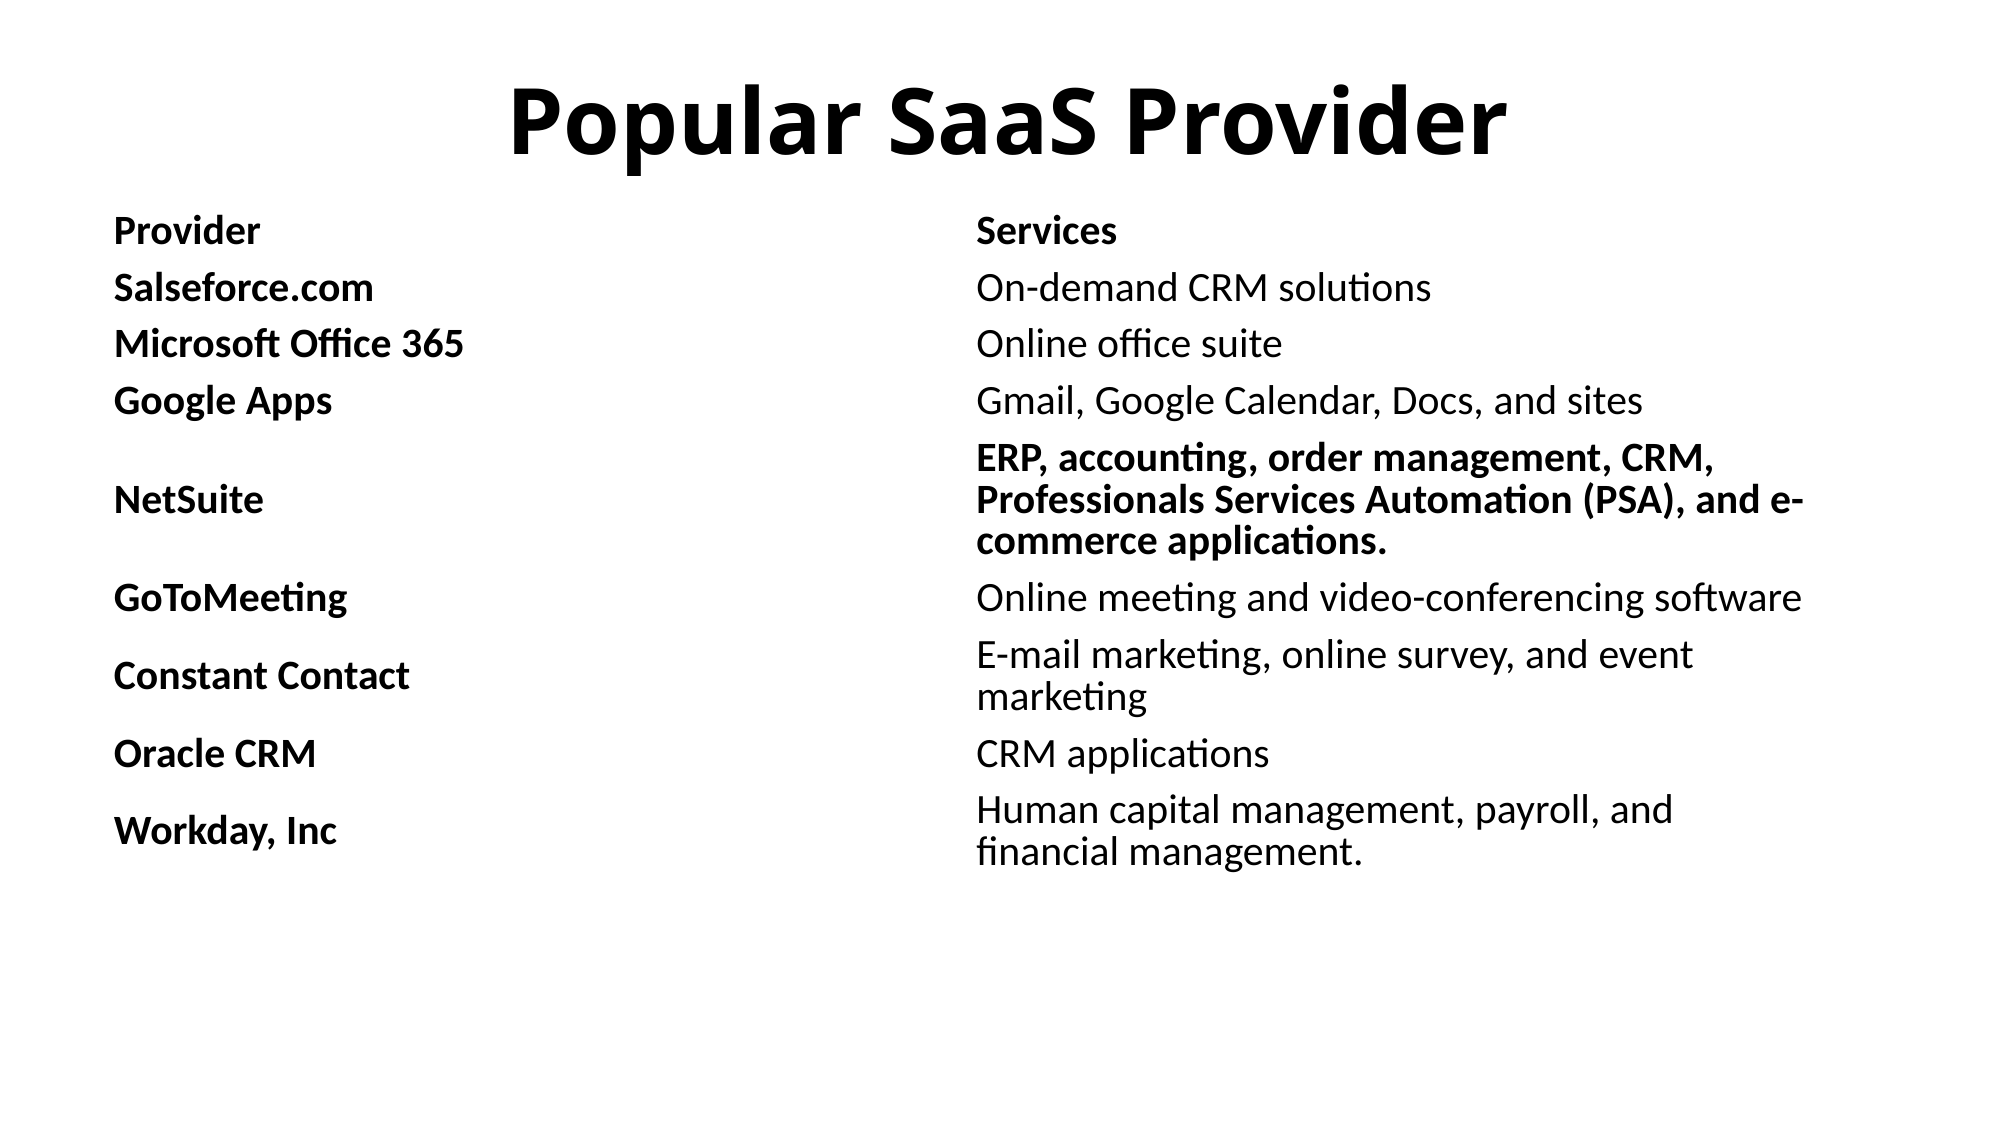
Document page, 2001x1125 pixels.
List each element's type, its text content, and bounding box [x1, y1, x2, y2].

table_header Services [961, 205, 1824, 262]
table_cell Salseforce.com [99, 262, 961, 319]
table_cell NetSuite [99, 433, 961, 573]
title Popular SaaS Provider [75, 46, 1942, 183]
table_cell Online meeting and video-conferencing software [961, 573, 1824, 630]
table_cell CRM applications [961, 728, 1824, 785]
table_cell E-mail marketing, online survey, and event marketing [961, 630, 1824, 728]
table_cell Microsoft Office 365 [99, 319, 961, 376]
table_cell ERP, accounting, order management, CRM, Professionals Services Automation (PSA), and e-commerce applications. [961, 433, 1824, 573]
table_cell Human capital management, payroll, and financial management. [961, 785, 1824, 884]
table_cell Online office suite [961, 319, 1824, 376]
table_cell Workday, Inc [99, 785, 961, 884]
table_cell Google Apps [99, 376, 961, 433]
table_header Provider [99, 205, 961, 262]
table_cell GoToMeeting [99, 573, 961, 630]
table_cell Gmail, Google Calendar, Docs, and sites [961, 376, 1824, 433]
table_cell Constant Contact [99, 630, 961, 728]
table_cell Oracle CRM [99, 728, 961, 785]
table_cell On-demand CRM solutions [961, 262, 1824, 319]
